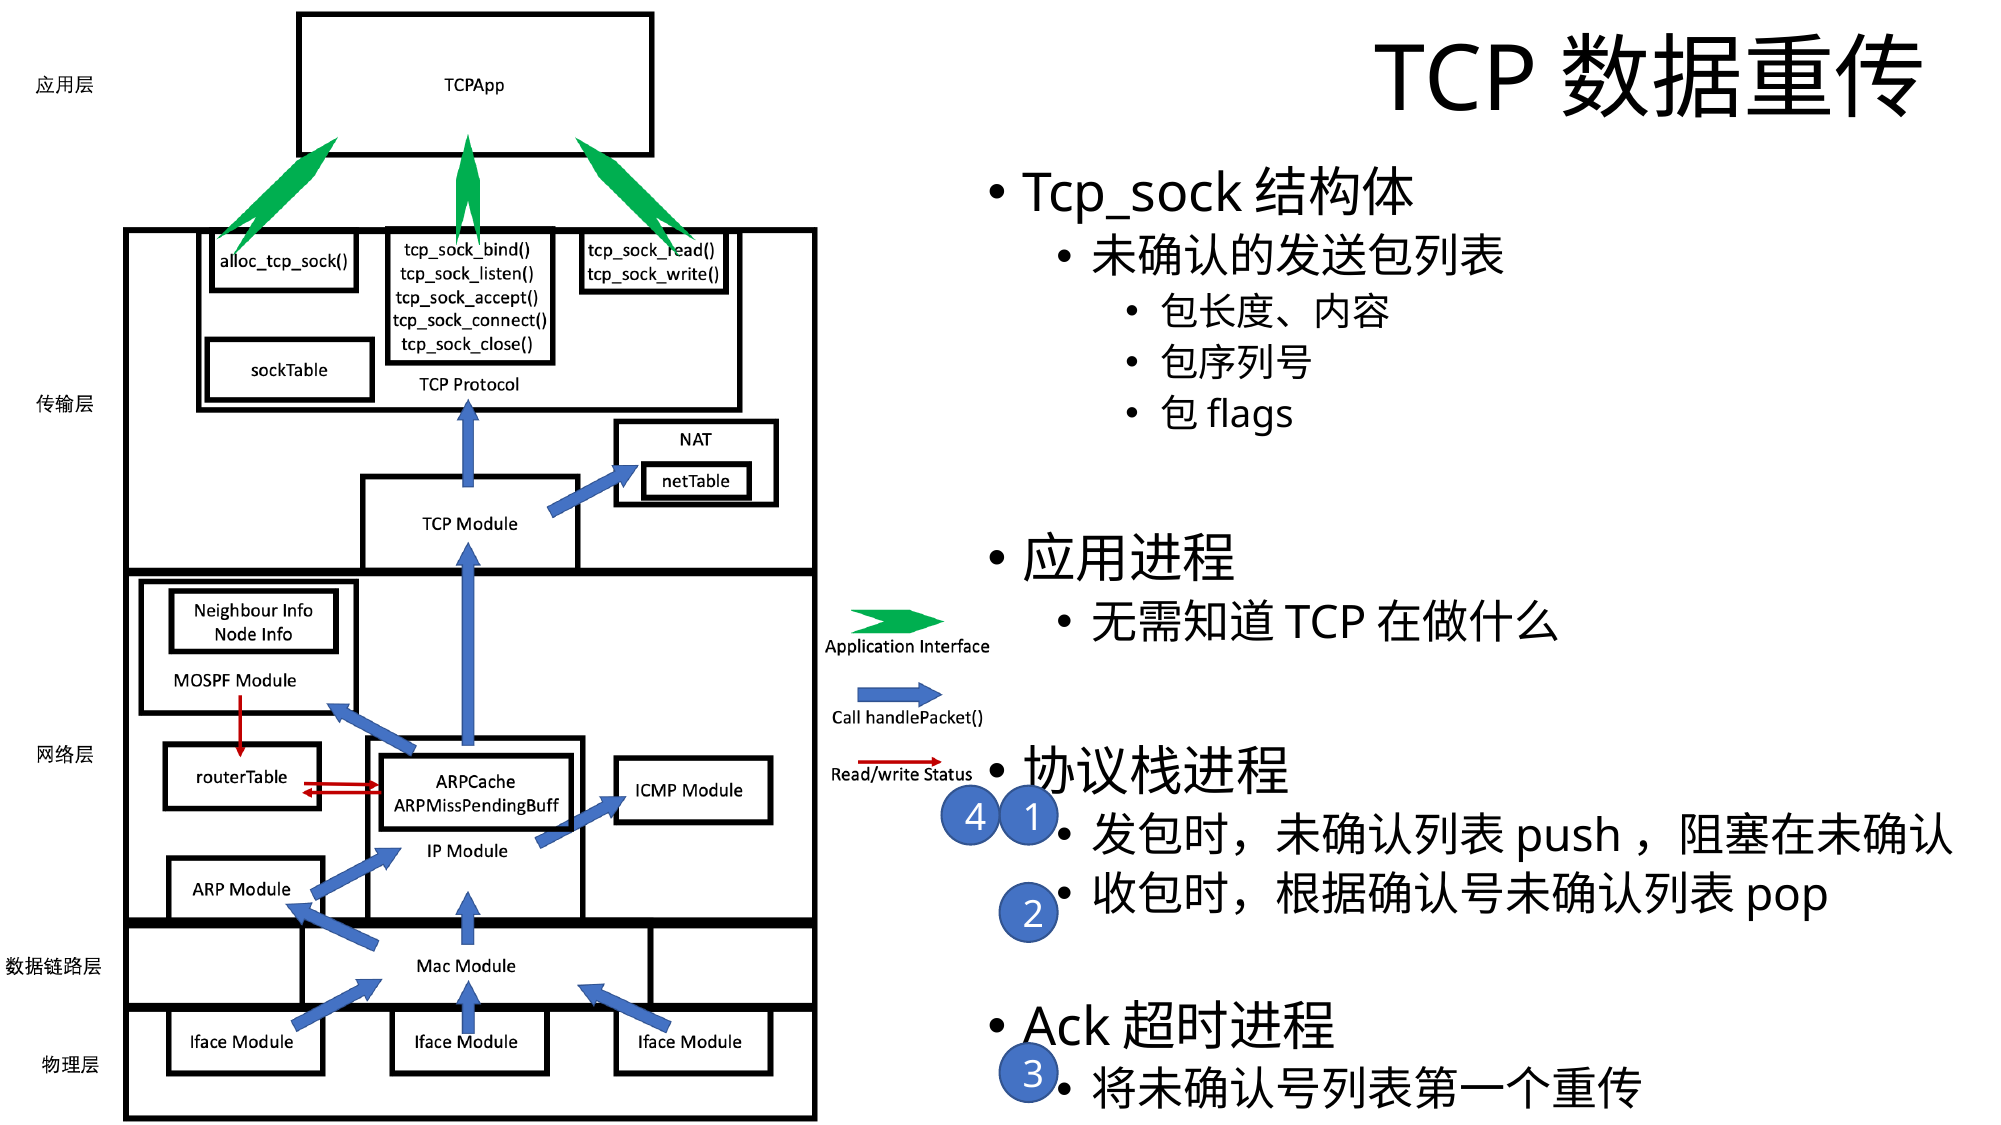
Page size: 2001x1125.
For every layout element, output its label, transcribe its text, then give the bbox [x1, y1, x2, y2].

text_box Tcp_sock结构体 未确认的发送包列表 包长度、内容 包序列号 包flags 应用进程 无需知道TCP在做什么 协议栈进程 发包时，未确认列表push，阻塞在未确认 收包时，根据确认号未确认列表pop Ack超时进程 将未确认号列表第一个重传 [1000, 158, 2000, 1125]
title TCP数据重传 [1360, 0, 2000, 158]
text_box 1 [1000, 784, 1059, 846]
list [0, 6, 1000, 1125]
text_box 2 [1000, 881, 1059, 943]
text_box 3 [1000, 1042, 1059, 1104]
